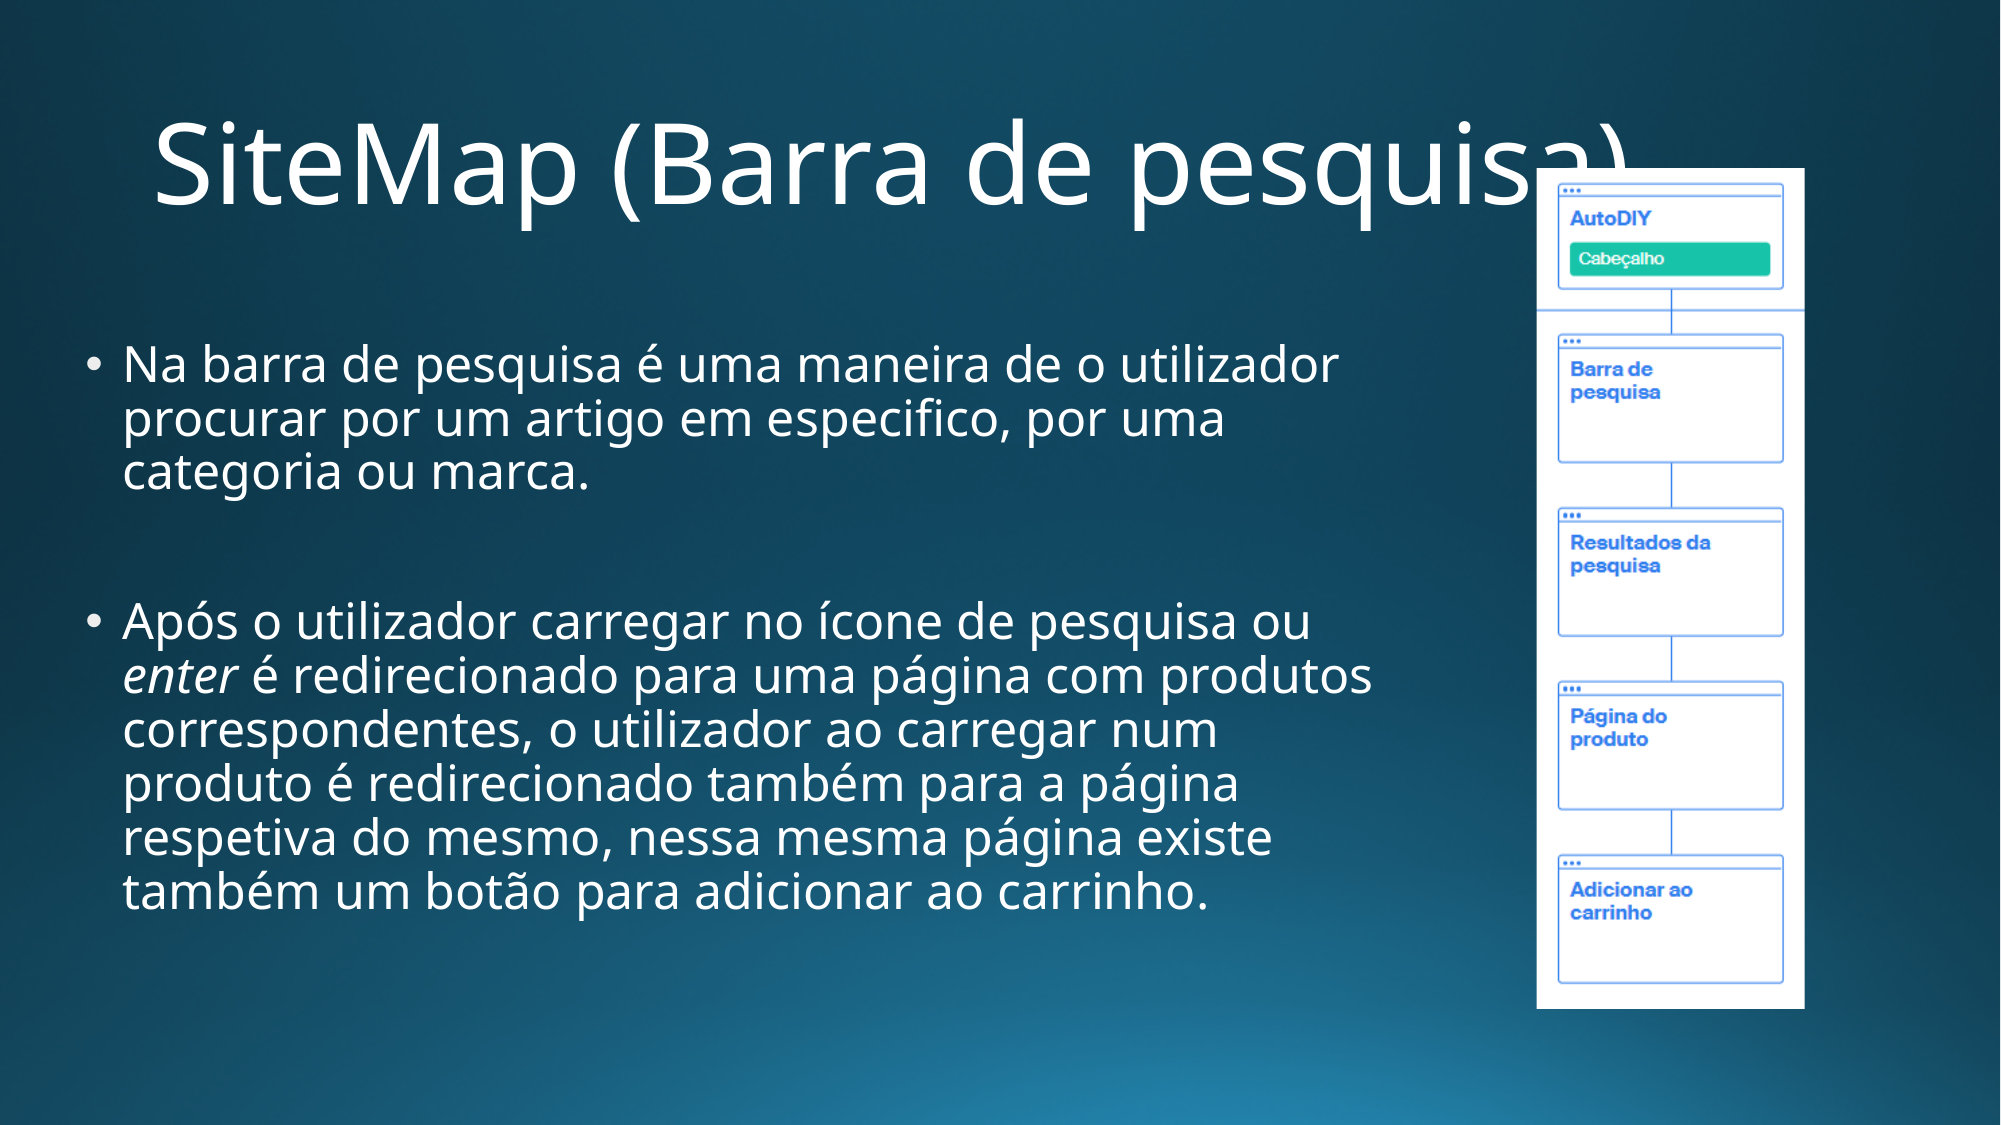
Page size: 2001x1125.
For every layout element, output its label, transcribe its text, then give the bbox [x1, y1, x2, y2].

title SiteMap (Barra de pesquisa) [137, 59, 1863, 278]
list Na barra de pesquisa é uma maneira de o utilizador procurar por um artigo em especifico, por uma categoria ou marca. Após o utilizador carregar no ícone de pesquisa ou enter é redirecionado para uma página com produtos correspondentes, o utilizador ao carregar num produto é redirecionado também para a página respetiva do mesmo, nessa mesma página existe também um botão para adicionar ao carrinho. [70, 331, 1430, 1046]
picture [0, 0, 2001, 1125]
